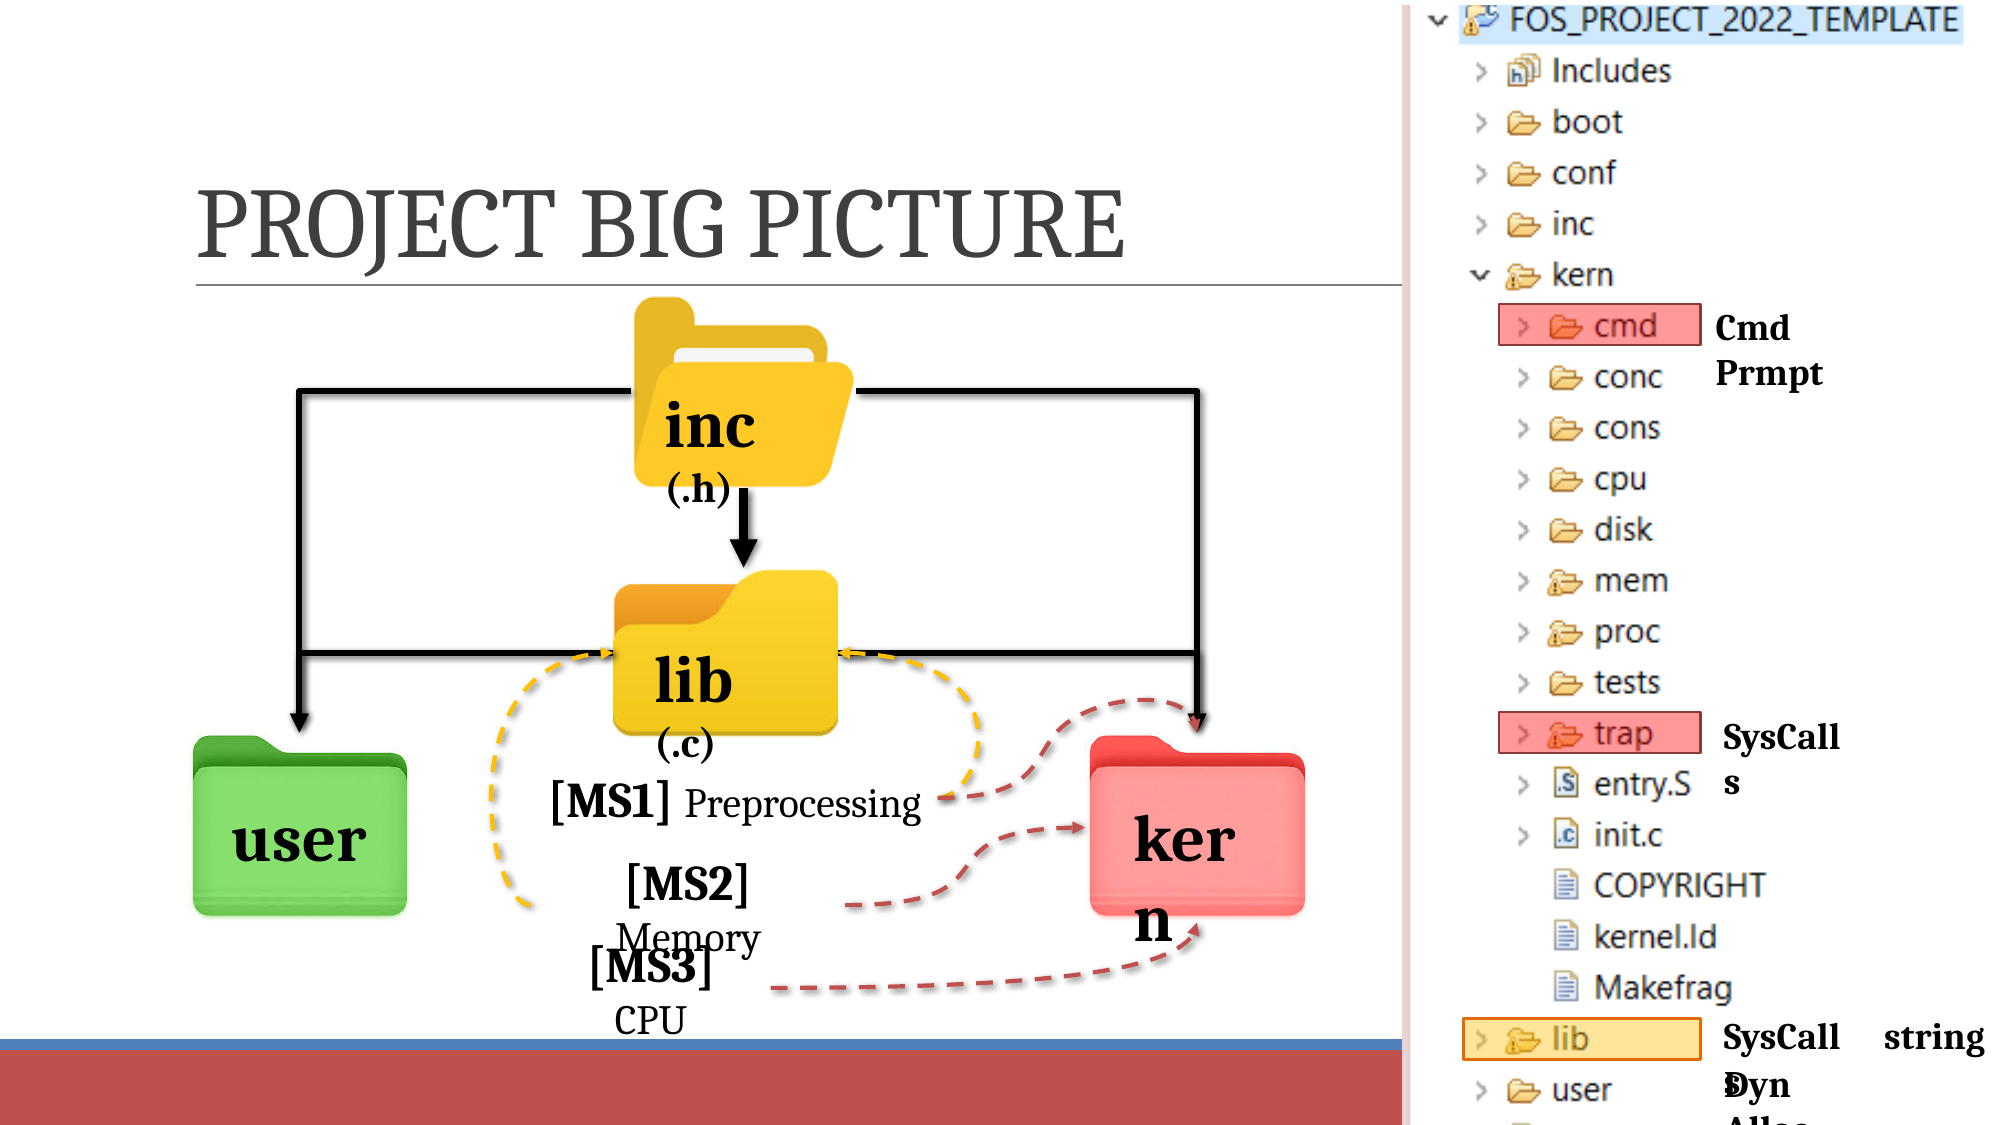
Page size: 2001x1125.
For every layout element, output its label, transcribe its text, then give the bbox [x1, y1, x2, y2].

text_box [299, 390, 632, 733]
picture [1401, 5, 2000, 1125]
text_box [618, 543, 838, 763]
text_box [186, 732, 412, 923]
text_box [937, 732, 1198, 799]
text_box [837, 652, 939, 799]
text_box [MS1] Preprocessing [618, 771, 938, 836]
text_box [844, 827, 1086, 881]
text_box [530, 652, 614, 881]
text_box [855, 390, 1198, 731]
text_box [630, 293, 857, 489]
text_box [770, 922, 1198, 964]
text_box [1084, 732, 1310, 923]
text_box [MS2] Memory [530, 842, 846, 968]
title PROJECT BIG PICTURE [180, 47, 1396, 285]
text_box [MS3] CPU [531, 925, 771, 1051]
